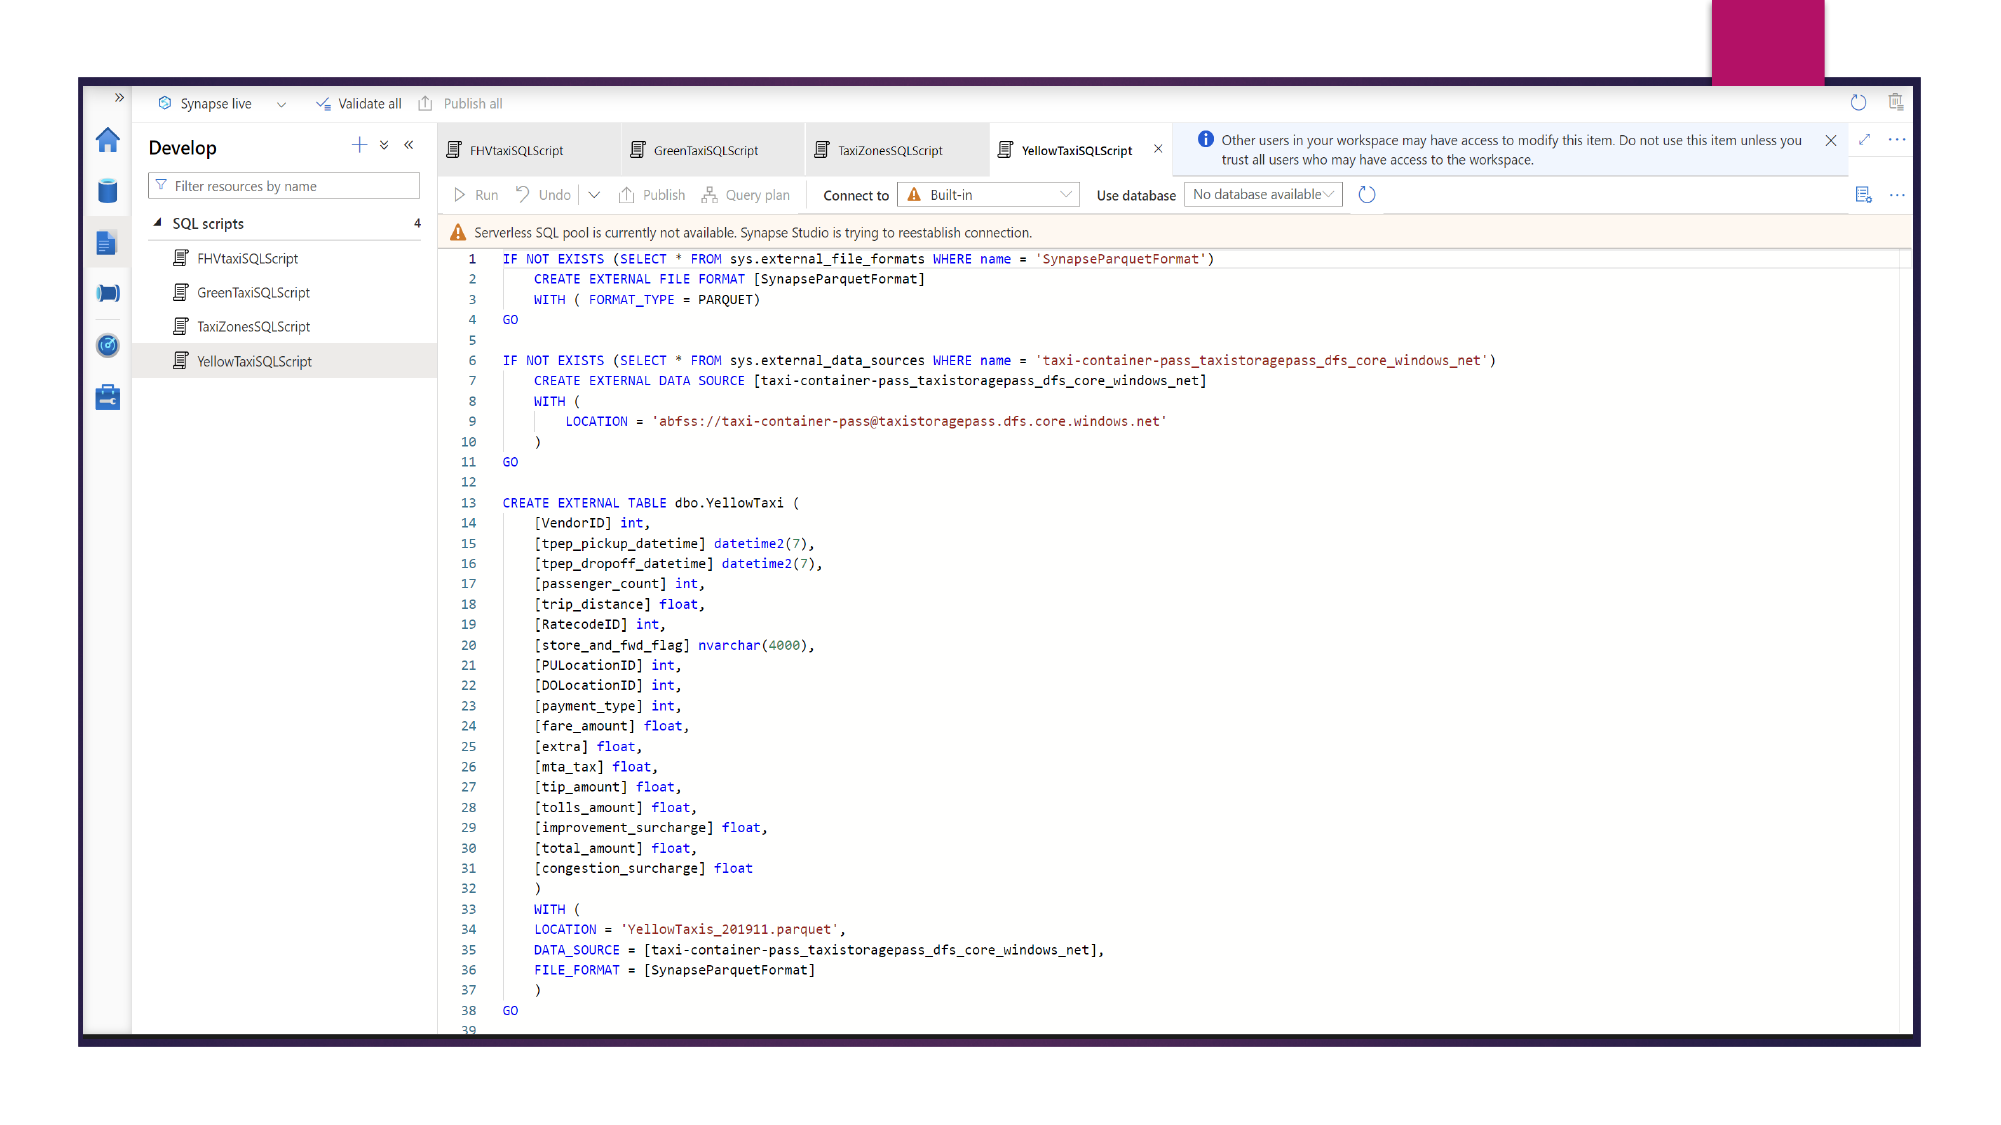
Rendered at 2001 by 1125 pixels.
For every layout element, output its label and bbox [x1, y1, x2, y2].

picture [83, 85, 1913, 1040]
